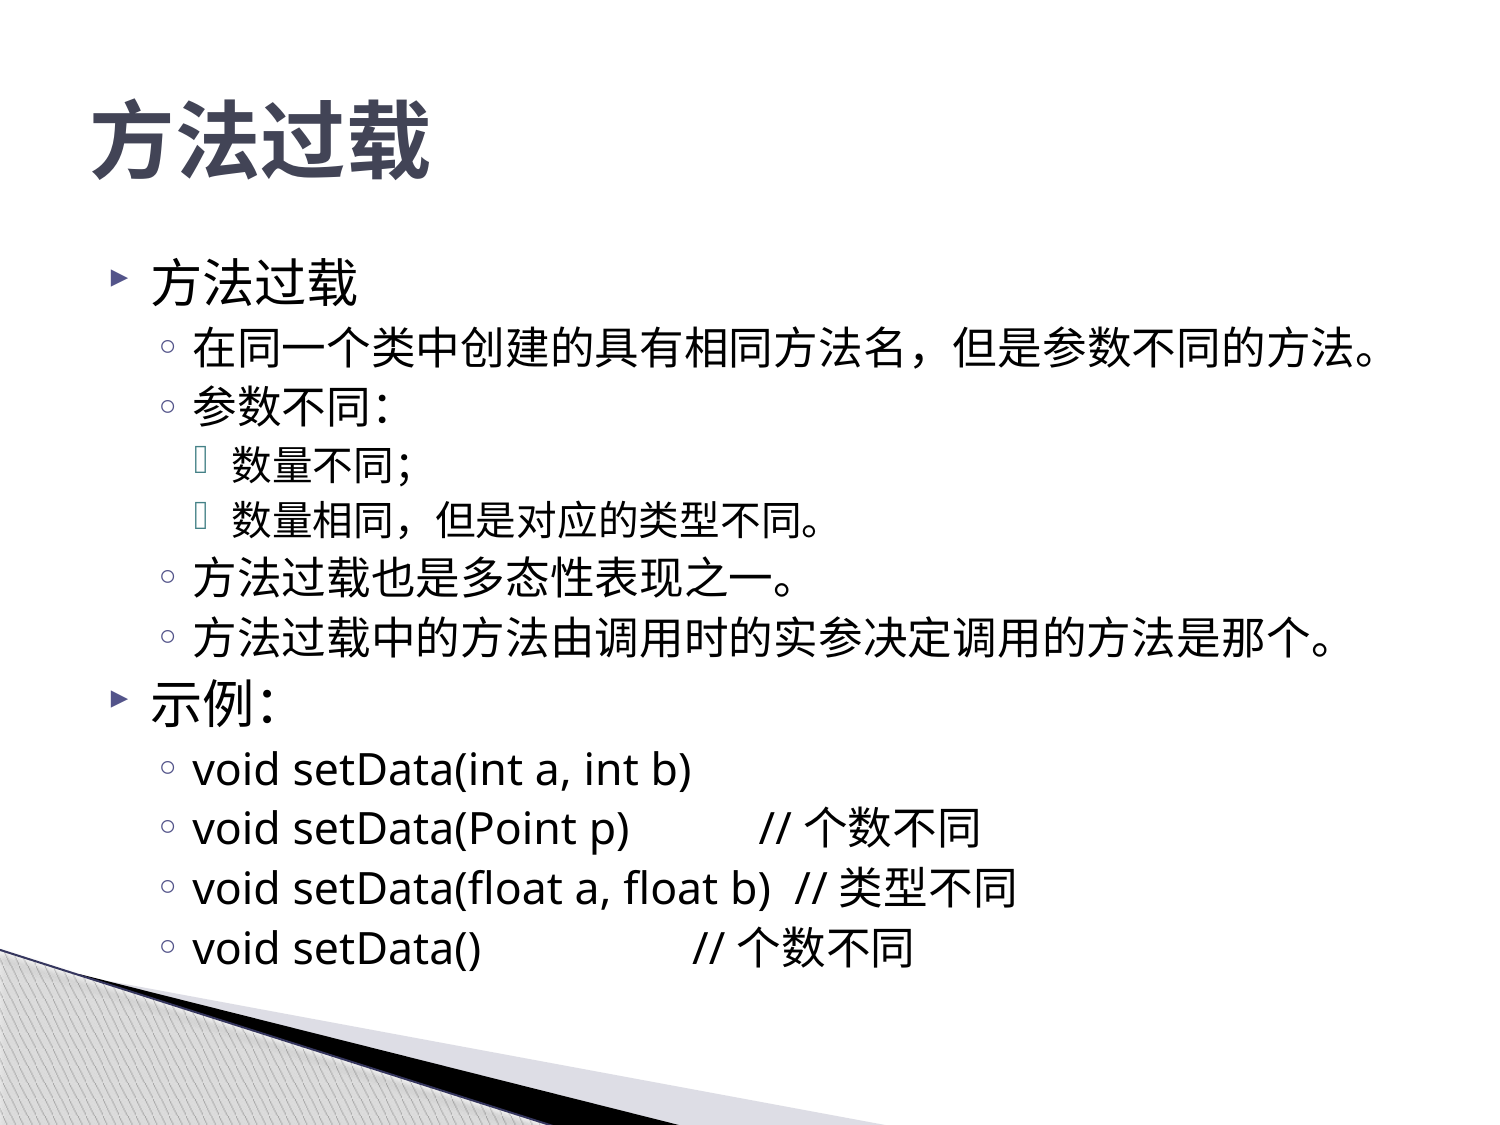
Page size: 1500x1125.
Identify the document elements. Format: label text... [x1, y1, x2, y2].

title 方法过载 [75, 45, 1425, 233]
list 方法过载 在同一个类中创建的具有相同方法名，但是参数不同的方法。 参数不同： 数量不同； 数量相同，但是对应的类型不同。 方法过载也是多态性表现之一。 方法过载中的方法由调用时的实参决定调用的方法是那个。 示例： void setData(int a, int b) void setData(Point p) //个数不同 void setData(float a, float b) //类型不同 void setData() //个数不同 [75, 243, 1425, 986]
